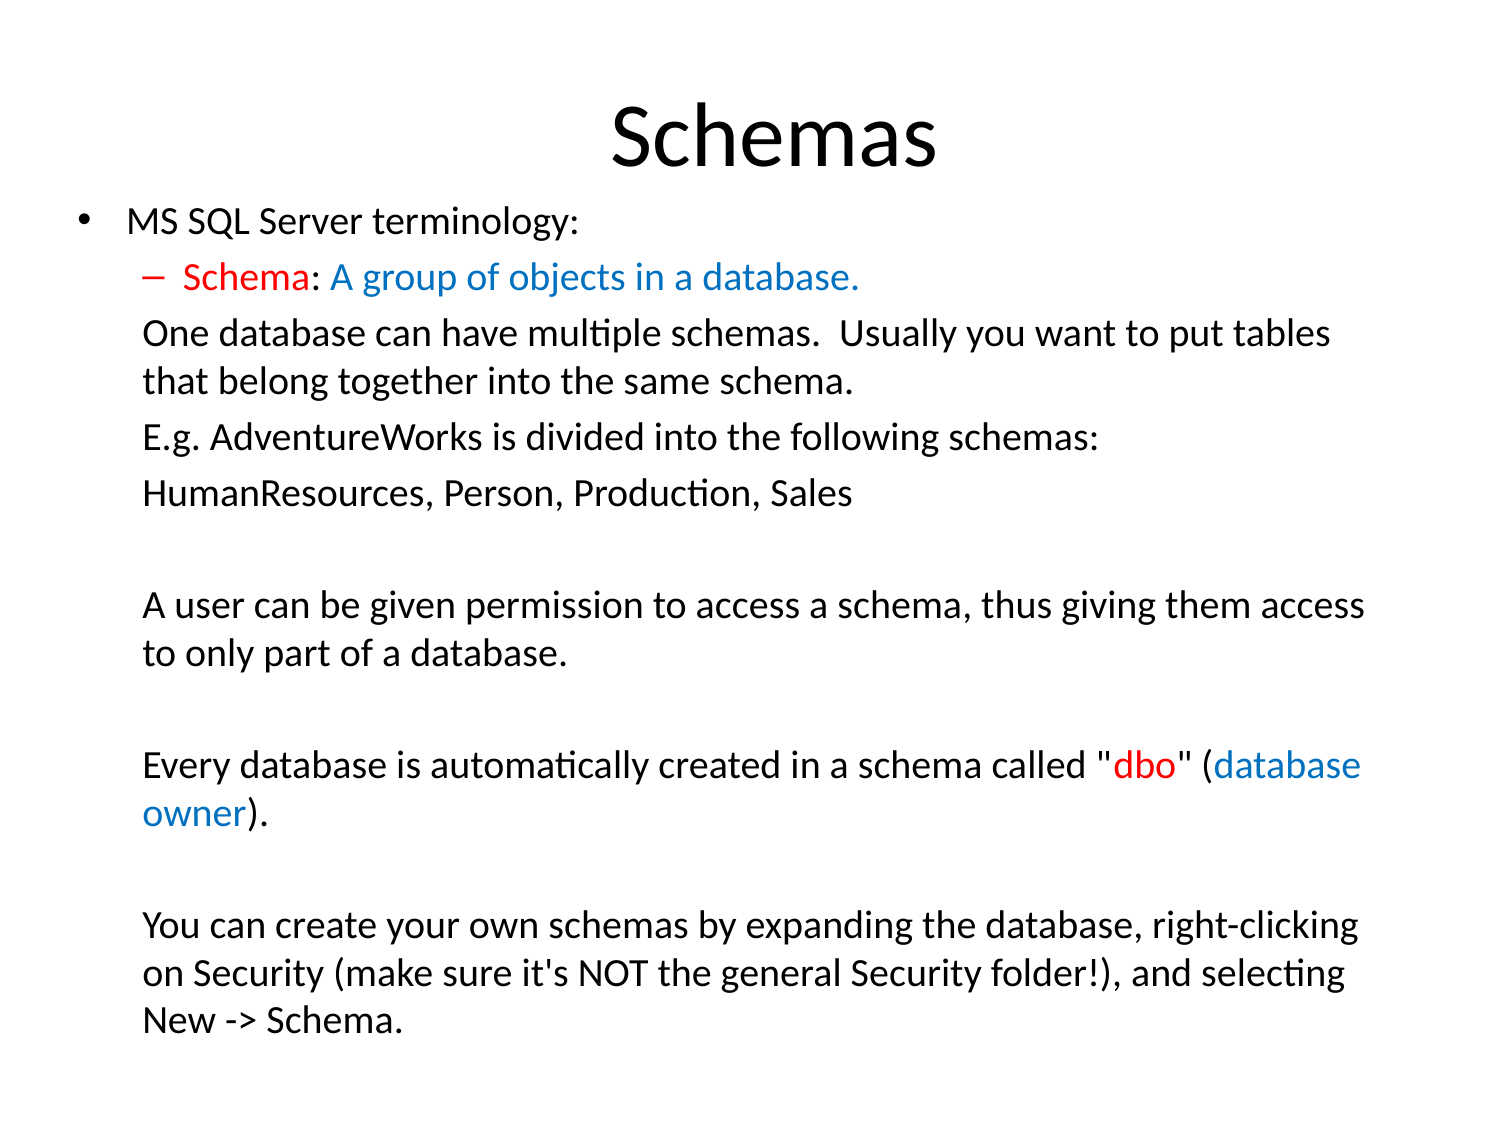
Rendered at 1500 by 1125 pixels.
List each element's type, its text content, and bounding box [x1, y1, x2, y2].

list MS SQL Server terminology: Schema: A group of objects in a database. One database can have multiple schemas. Usually you want to put tables that belong together into the same schema. E.g. AdventureWorks is divided into the following schemas: HumanResources, Person, Production, Sales A user can be given permission to access a schema, thus giving them access to only part of a database. Every database is automatically created in a schema called "dbo" (database owner). You can create your own schemas by expanding the database, right-clicking on Security (make sure it's NOT the general Security folder!), and selecting New -> Schema. [62, 187, 1413, 1050]
title Schemas [99, 75, 1450, 185]
